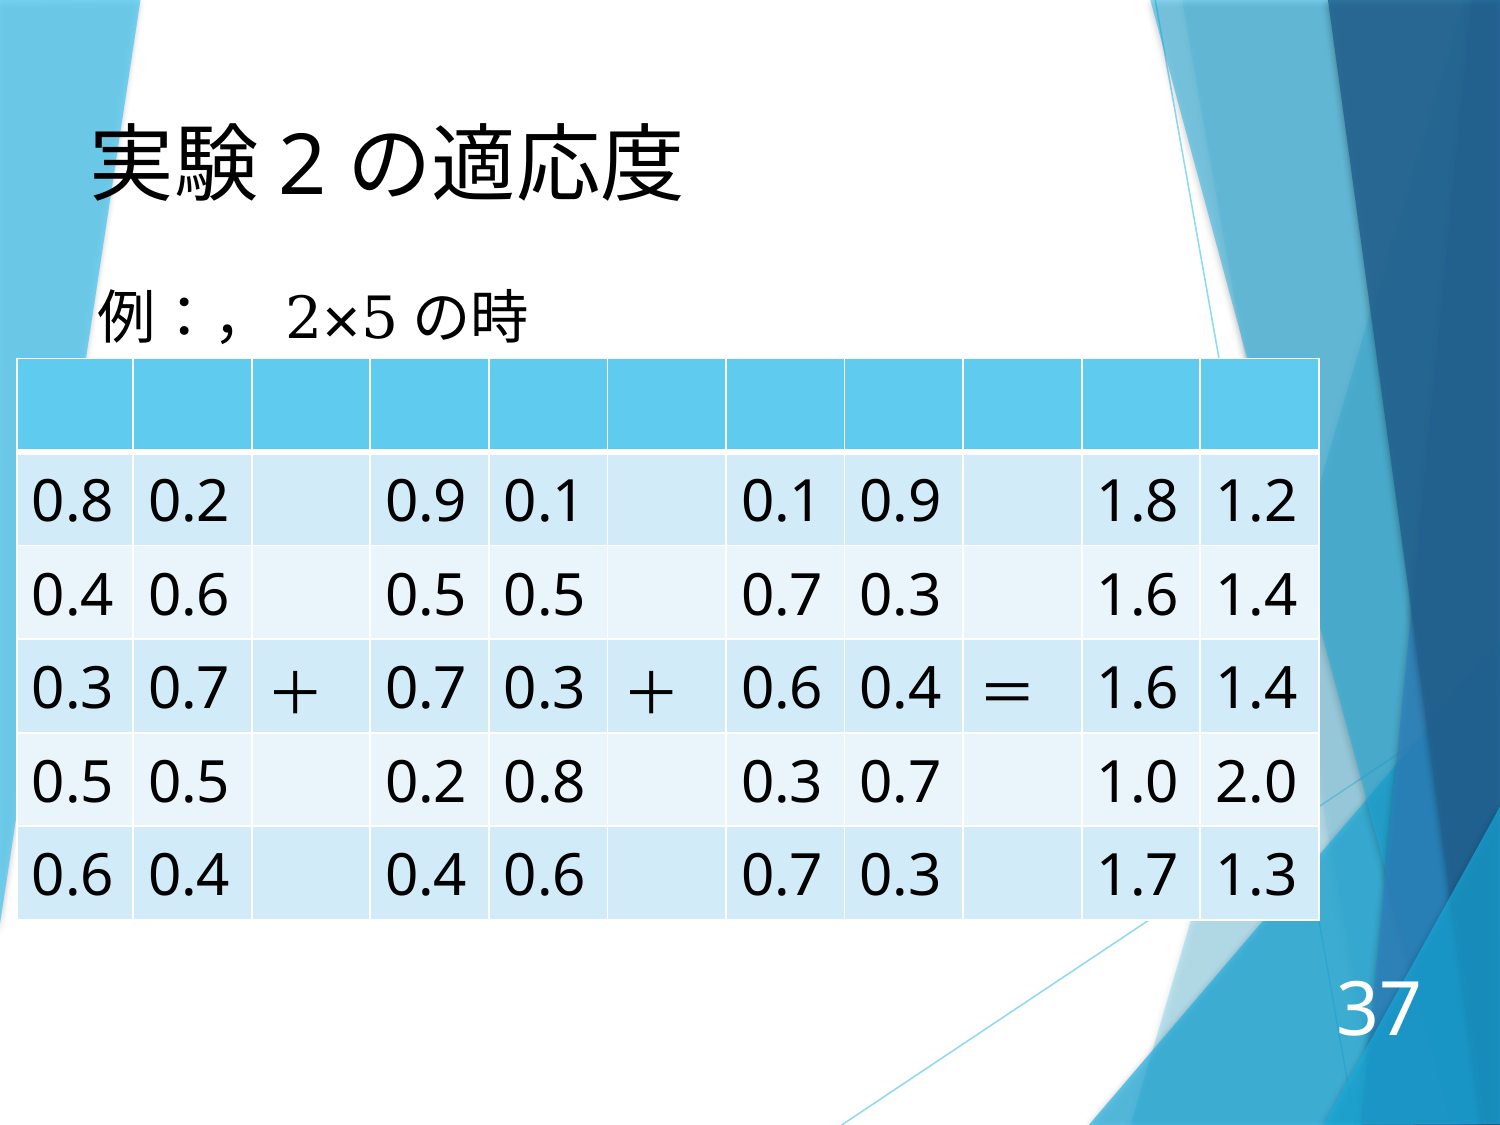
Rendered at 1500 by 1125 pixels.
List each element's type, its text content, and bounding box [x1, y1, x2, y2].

text_box 実験2の適応度 [75, 103, 792, 219]
slide_number 37 [1311, 971, 1438, 1051]
